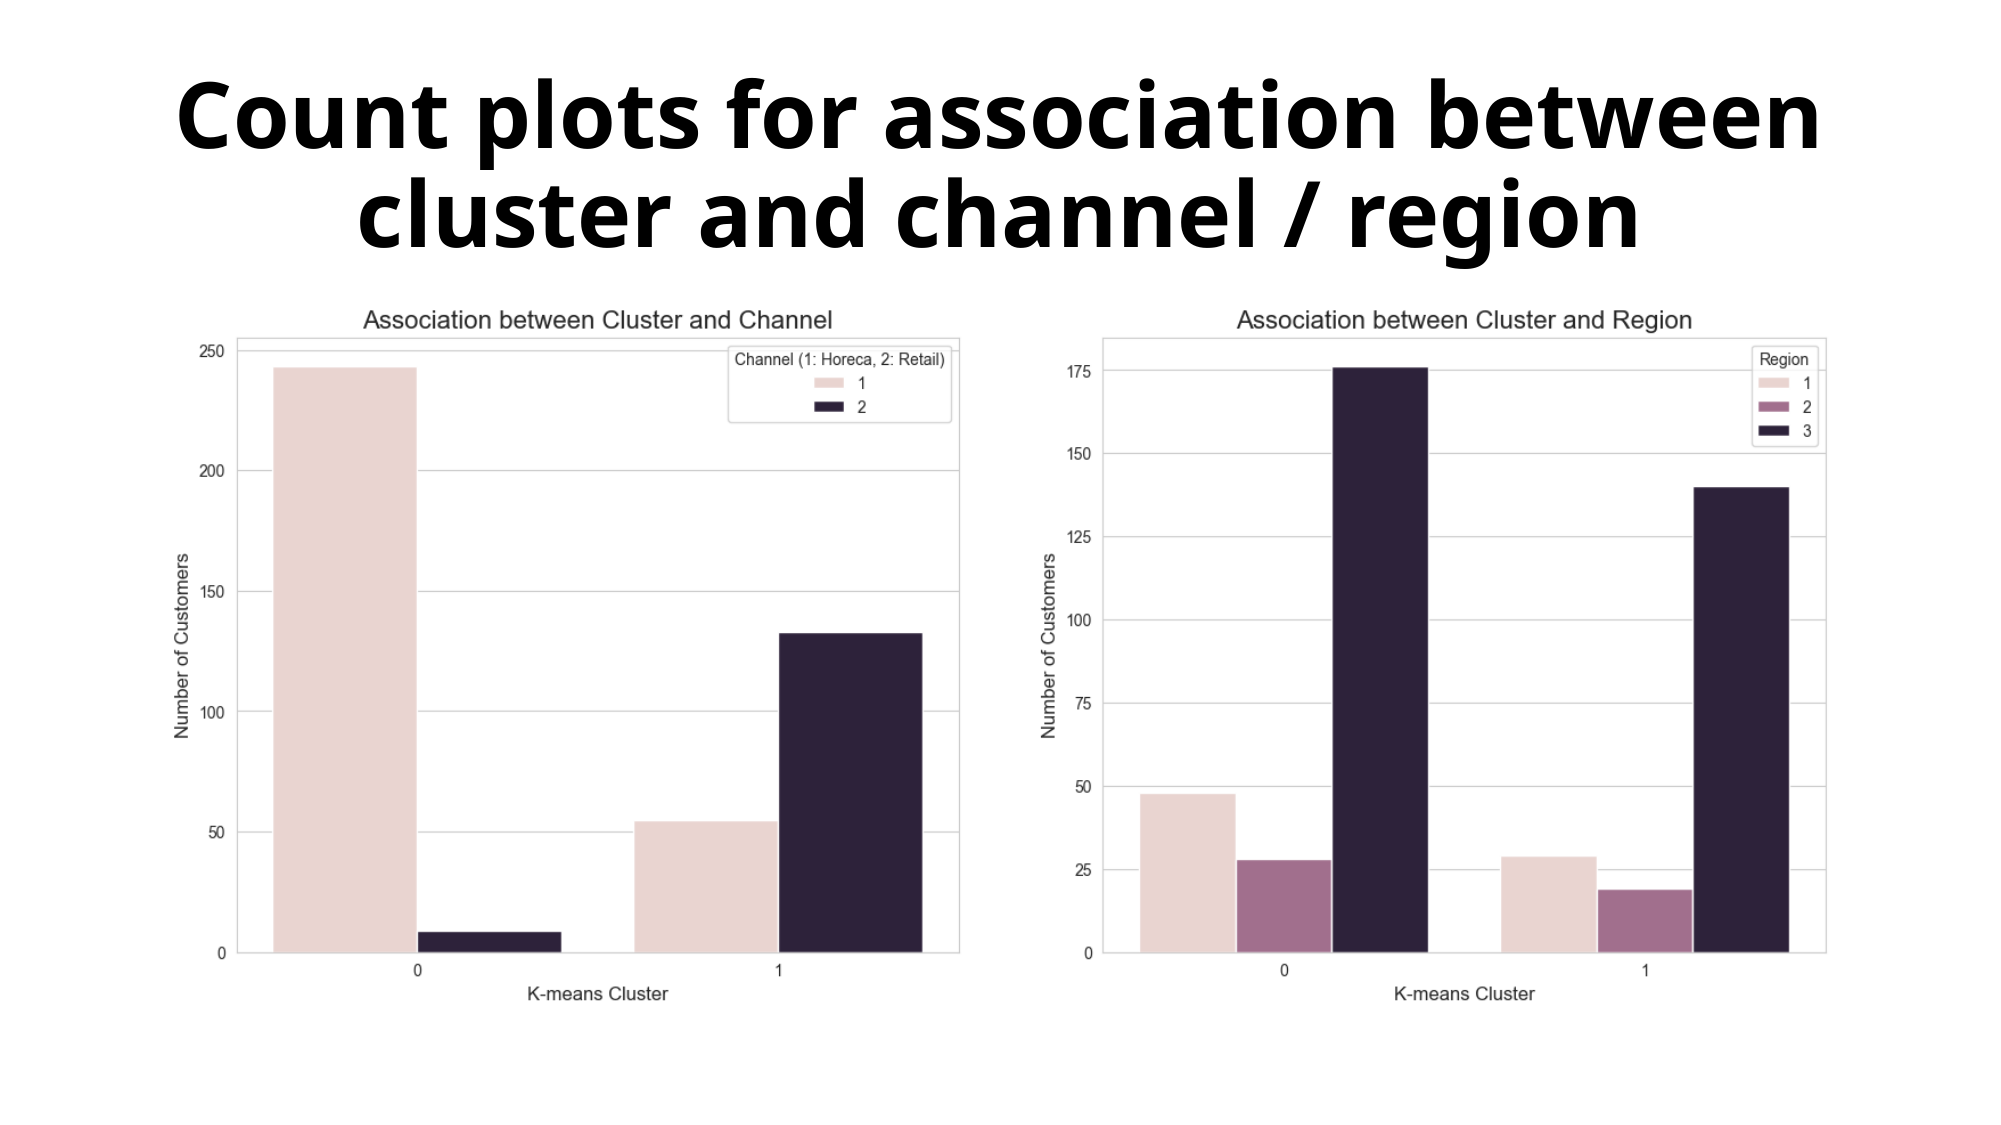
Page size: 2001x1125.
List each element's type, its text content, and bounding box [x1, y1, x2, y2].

title Count plots for association between cluster and channel / region [137, 59, 1863, 278]
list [164, 299, 1836, 1014]
